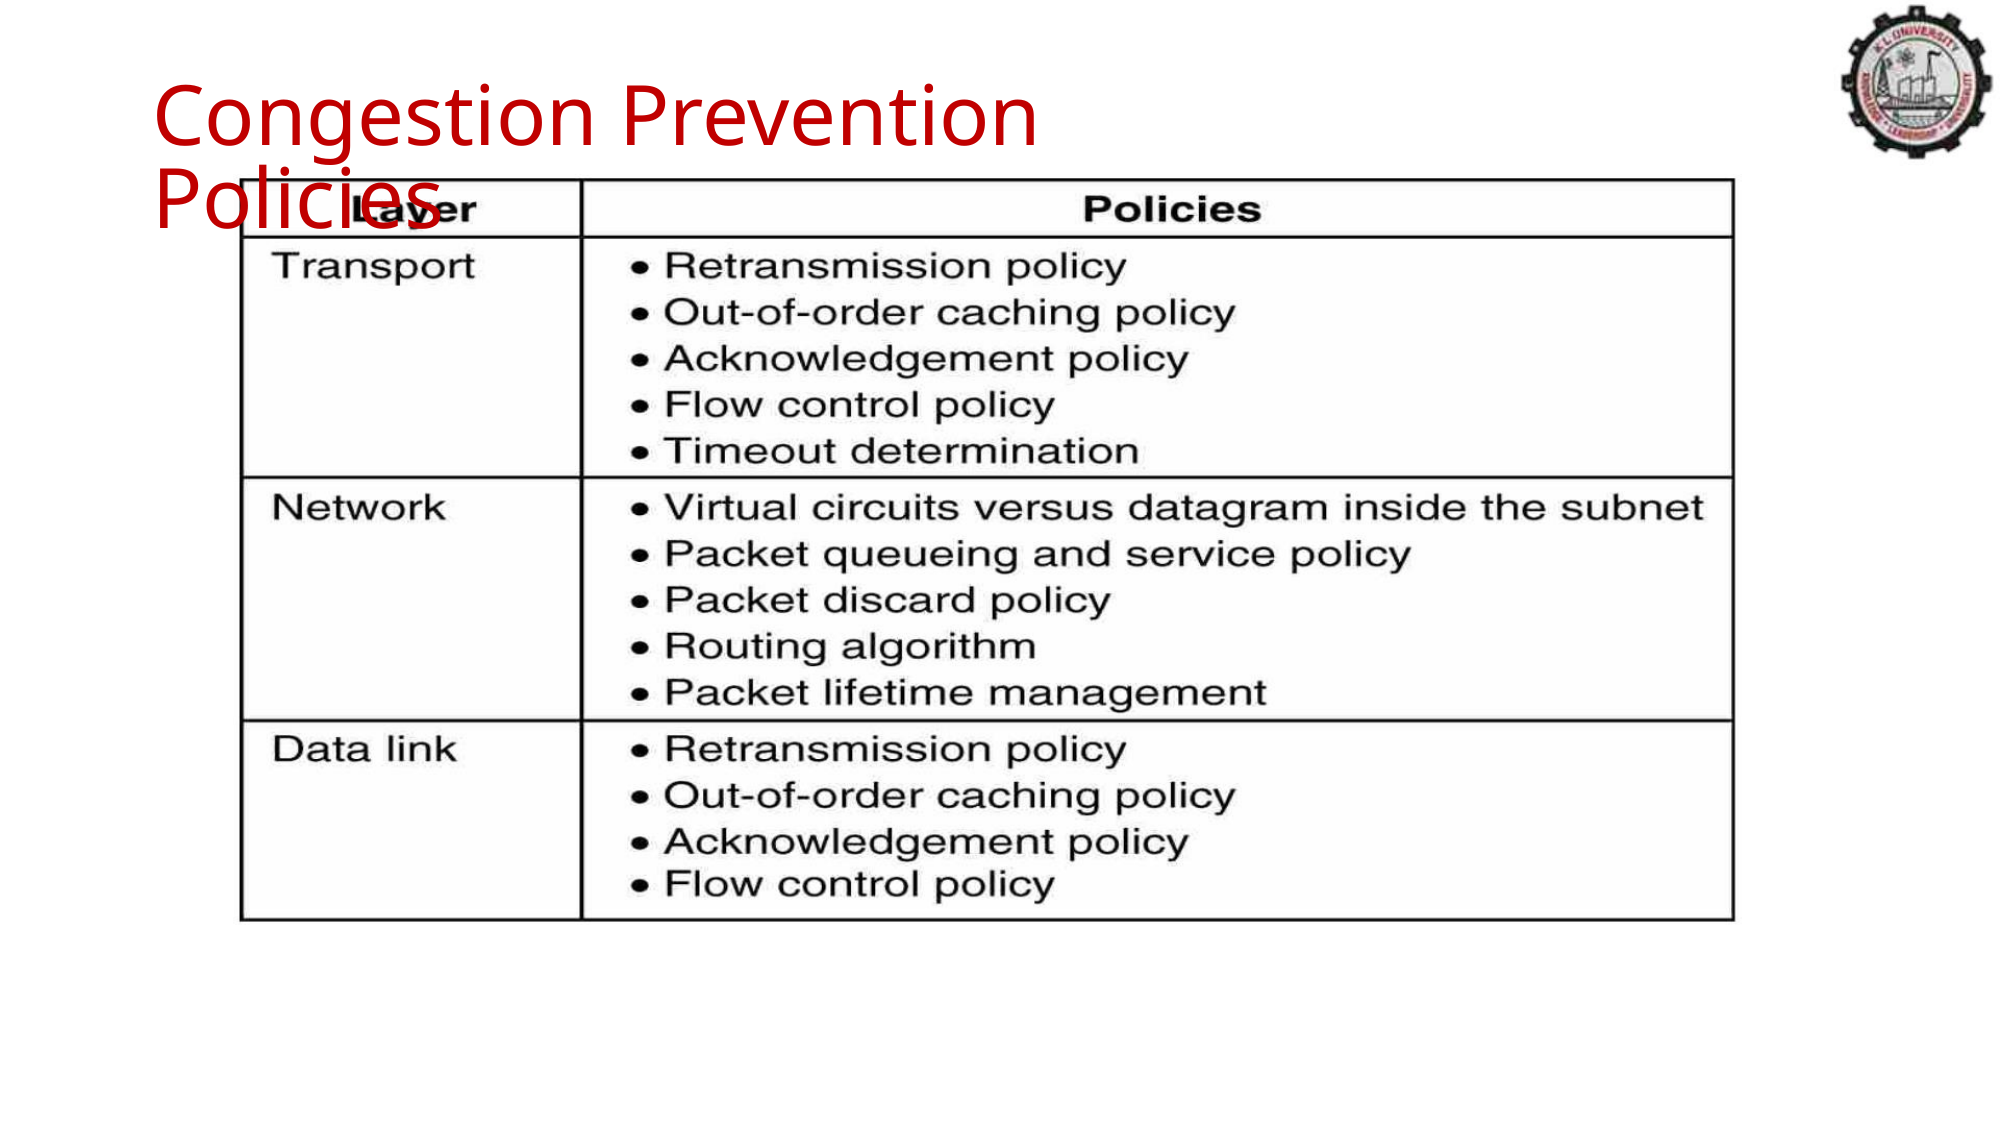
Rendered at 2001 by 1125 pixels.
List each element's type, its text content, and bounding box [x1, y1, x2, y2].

text_box [0, 0, 2000, 1125]
text_box Congestion Prevention Policies [152, 78, 1206, 246]
